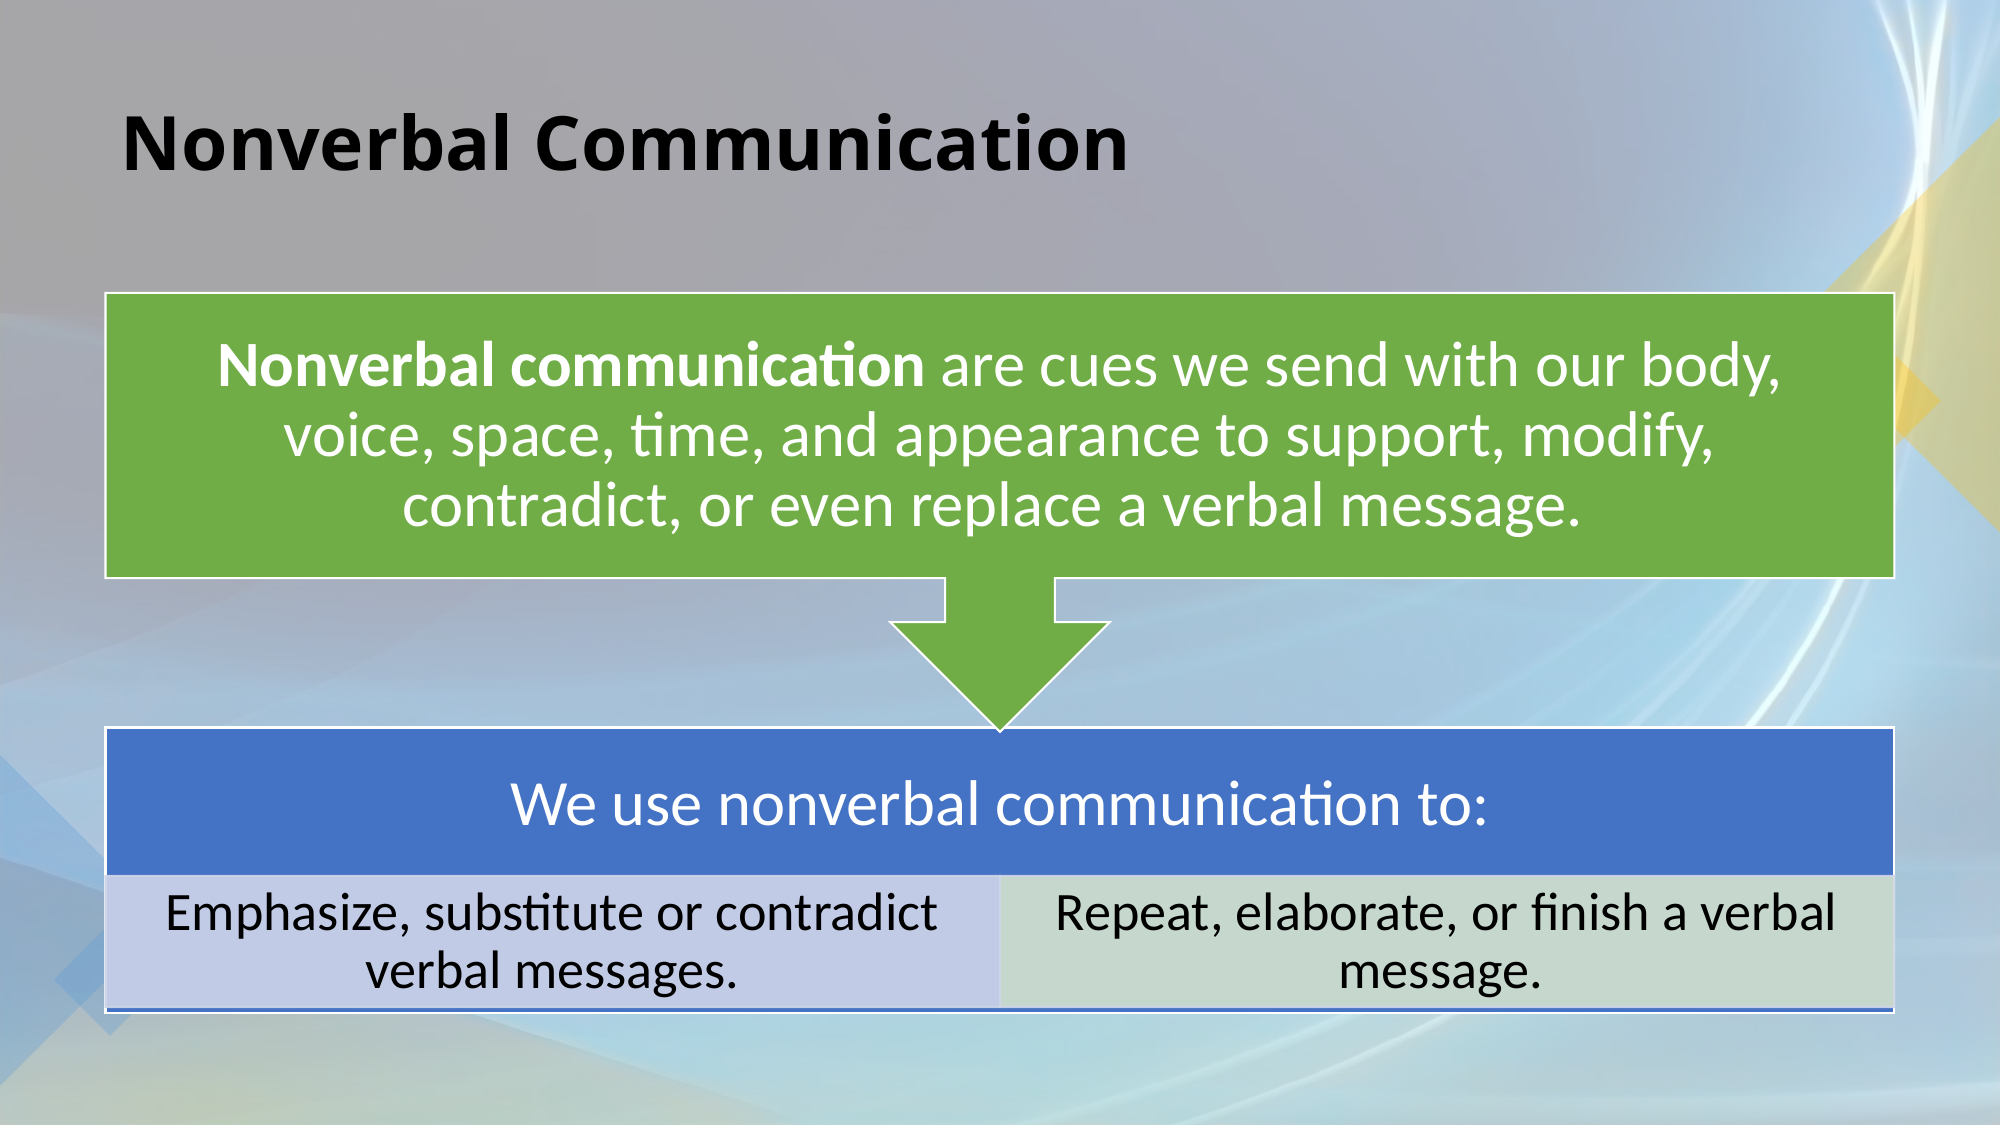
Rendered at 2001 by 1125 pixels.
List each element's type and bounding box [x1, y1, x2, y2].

picture [0, 0, 2000, 1125]
list [105, 292, 1895, 1014]
